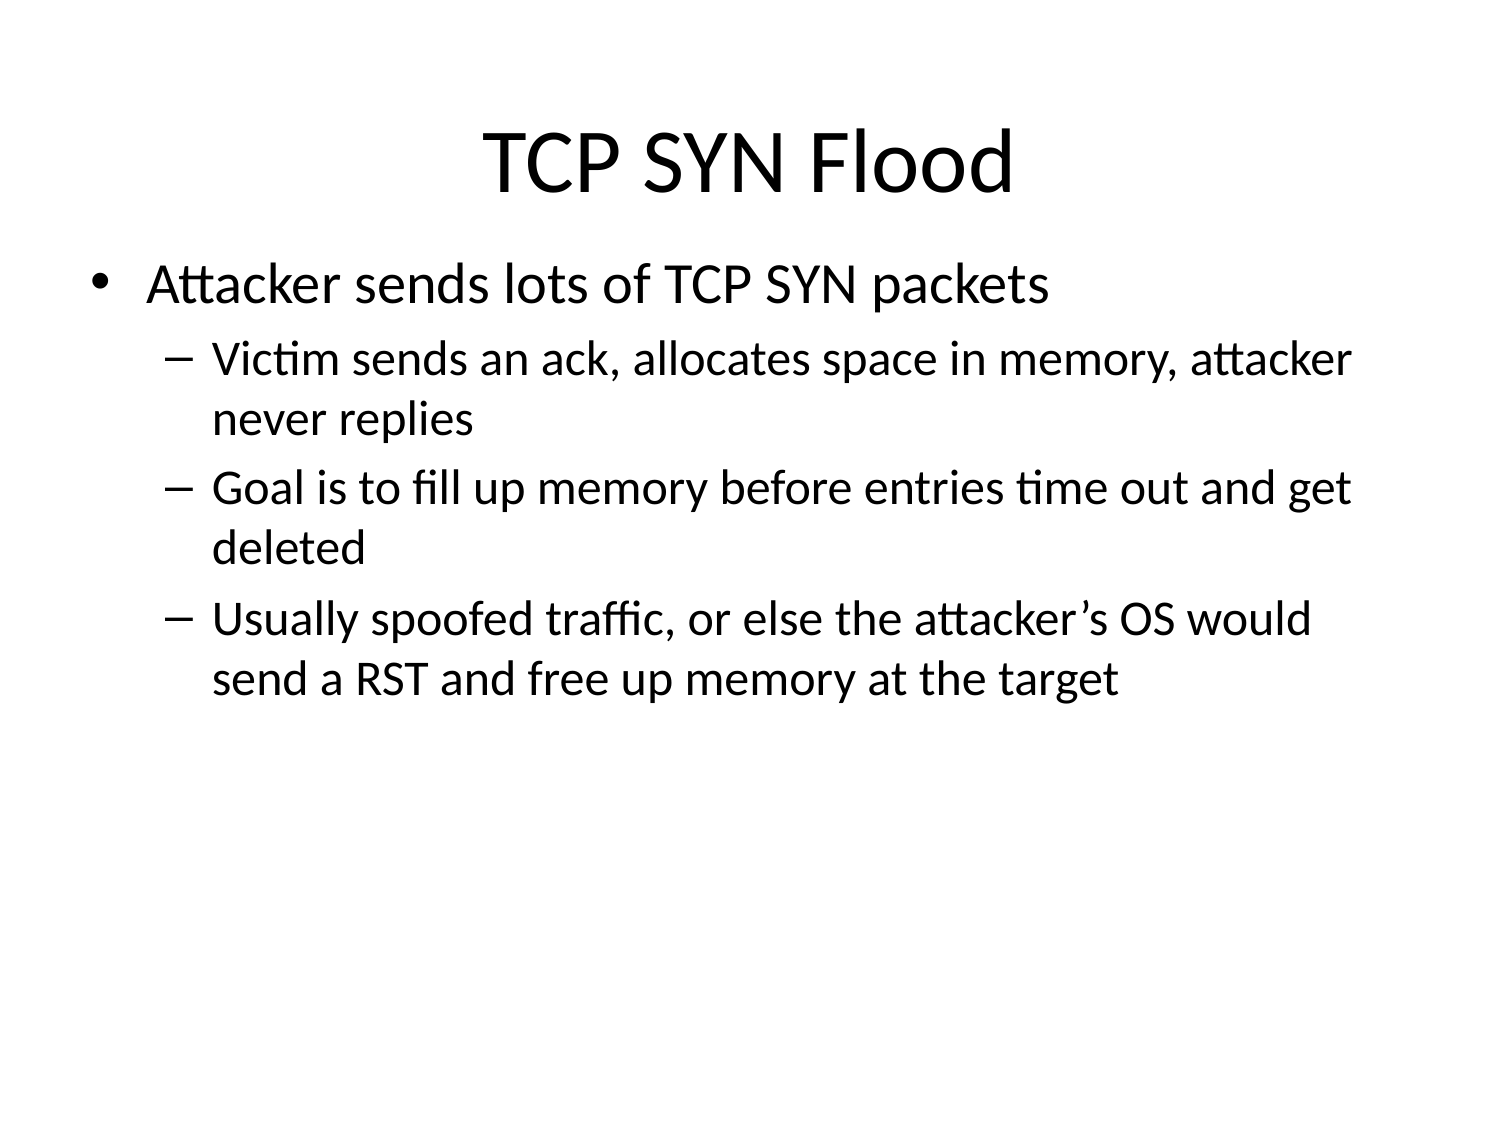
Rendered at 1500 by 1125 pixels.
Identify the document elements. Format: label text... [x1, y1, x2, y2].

title TCP SYN Flood [75, 62, 1425, 237]
list Attacker sends lots of TCP SYN packets Victim sends an ack, allocates space in memory, attacker never replies Goal is to fill up memory before entries time out and get deleted Usually spoofed traffic, or else the attacker’s OS would send a RST and free up memory at the target [75, 237, 1425, 980]
